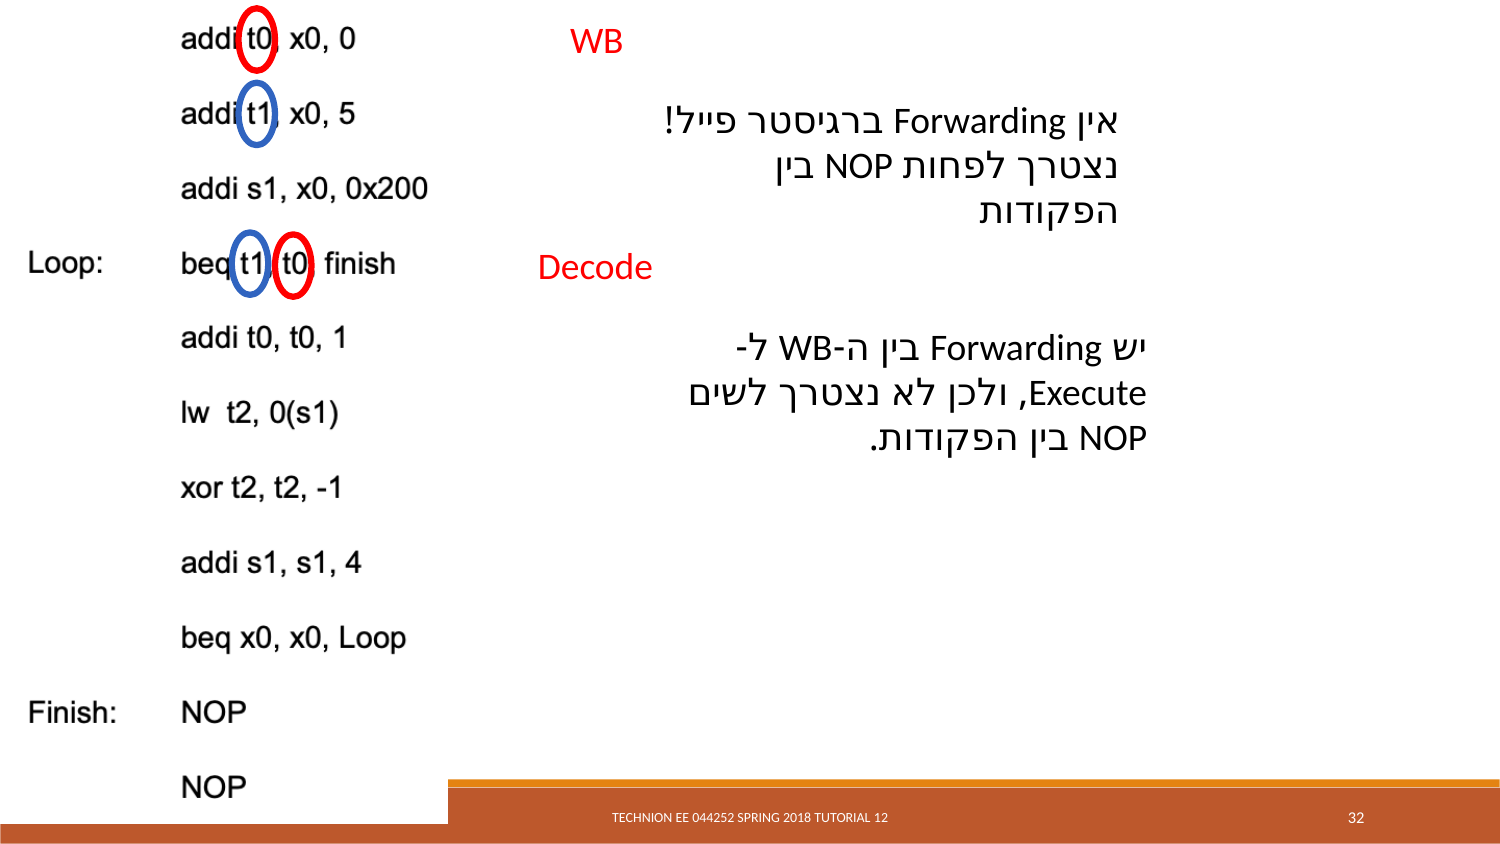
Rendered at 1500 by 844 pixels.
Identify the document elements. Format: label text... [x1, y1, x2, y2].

text_box אין Forwarding ברגיסטר פייל! נצטרך לפחות NOP בין הפקודות [634, 88, 1135, 239]
picture [0, 0, 449, 825]
text_box WB [457, 8, 639, 68]
footer Technion EE 044252 Spring 2018 Tutorial 12 [453, 794, 1047, 840]
slide_number 32 [1218, 794, 1380, 840]
text_box Decode [457, 234, 669, 295]
text_box יש Forwarding בין ה-WB ל- Execute, ולכן לא נצטרך לשים NOP בין הפקודות. [662, 315, 1162, 466]
